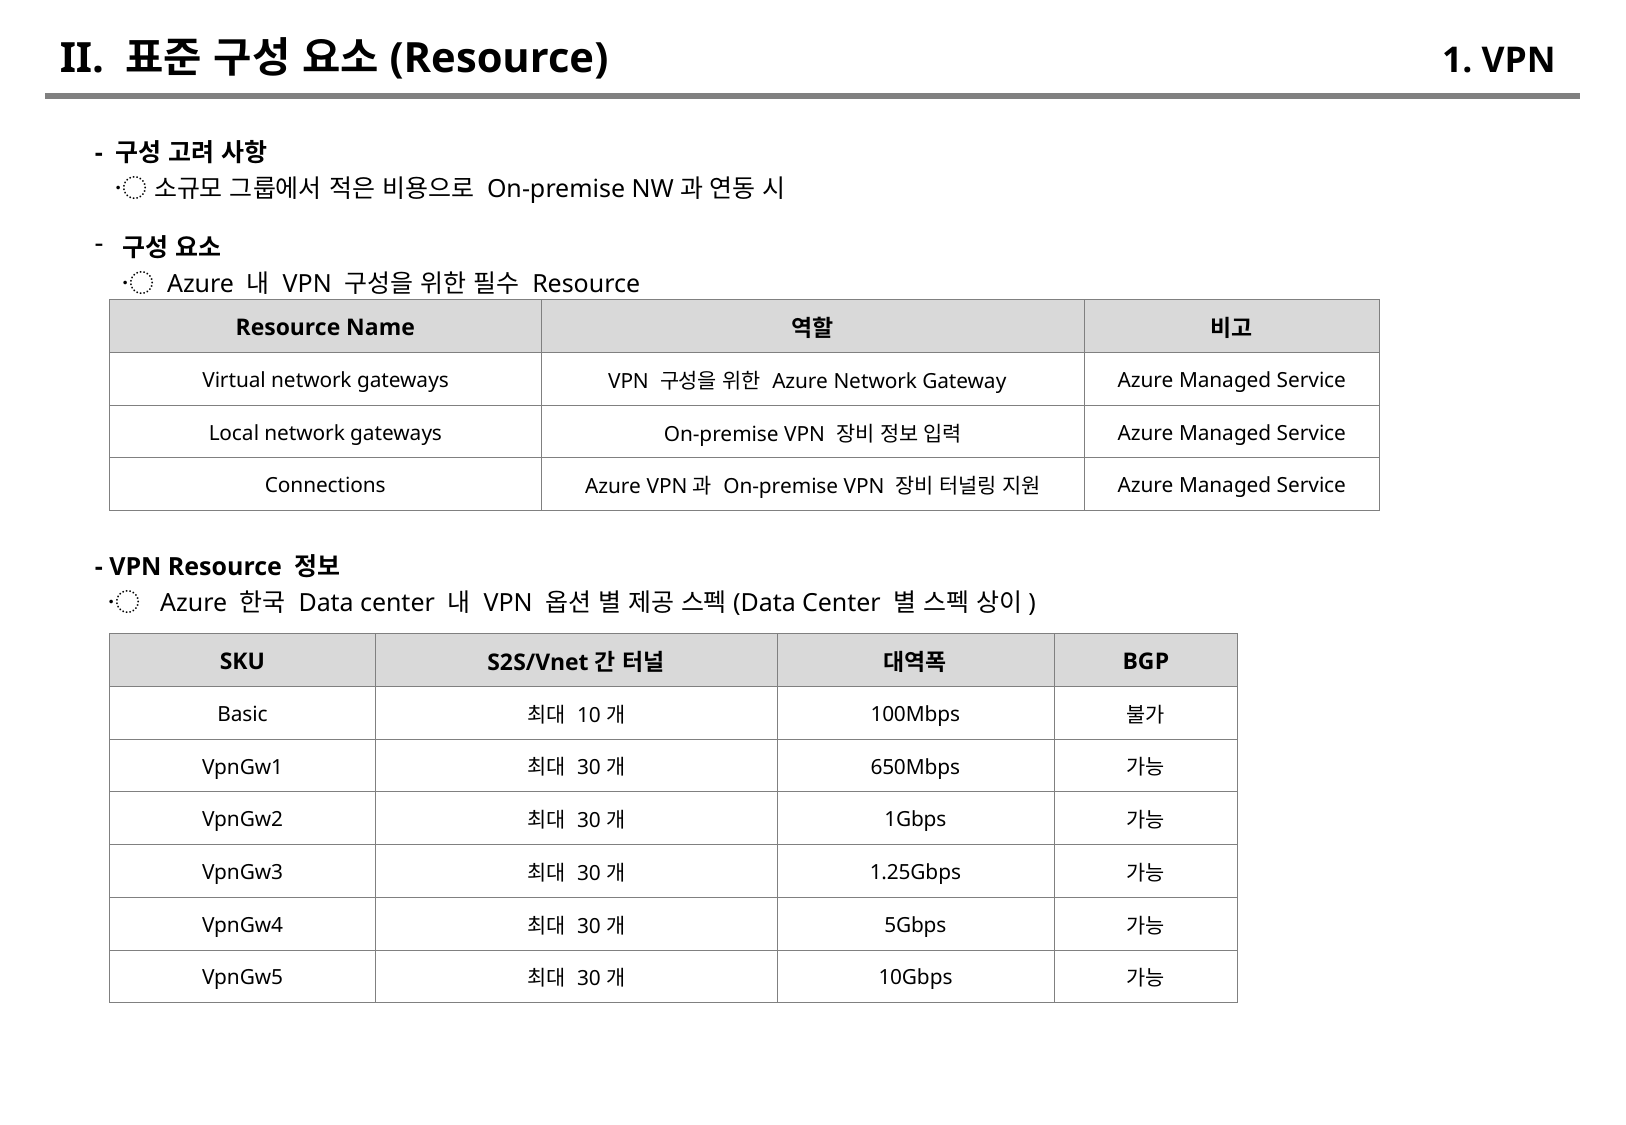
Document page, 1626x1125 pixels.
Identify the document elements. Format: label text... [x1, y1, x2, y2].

table_cell 100Mbps [778, 687, 1054, 739]
table_cell VpnGw1 [110, 740, 375, 791]
table_cell 5Gbps [778, 898, 1054, 950]
table_cell 1.25Gbps [778, 845, 1054, 897]
text_box - 구성 고려 사항 〮 소규모 그룹에서 적은 비용으로 On-premise NW과 연동 시 [80, 125, 1274, 208]
table_cell Basic [110, 687, 375, 739]
table_cell 650Mbps [778, 740, 1054, 791]
table_cell 가능 [1055, 792, 1237, 844]
text_box 구성 요소 〮 Azure 내 VPN 구성을 위한 필수 Resource [80, 219, 1274, 303]
table_cell 최대 30개 [376, 740, 777, 791]
table_cell Local network gateways [110, 406, 541, 457]
table_cell 최대 30개 [376, 898, 777, 950]
table_cell Azure Managed Service [1085, 406, 1379, 457]
table_cell Virtual network gateways [110, 353, 541, 405]
table_cell 가능 [1055, 740, 1237, 791]
table_cell VpnGw4 [110, 898, 375, 950]
table_cell 1Gbps [778, 792, 1054, 844]
title II. 표준 구성 요소(Resource) [44, 22, 860, 89]
table_cell VpnGw2 [110, 792, 375, 844]
table_cell 10Gbps [778, 951, 1054, 1002]
table_cell Azure VPN과 On-premise VPN 장비 터널링 지원 [542, 458, 1084, 510]
table_header 비고 [1085, 300, 1379, 352]
table_cell 가능 [1055, 845, 1237, 897]
table_header BGP [1055, 634, 1237, 686]
table_cell VPN 구성을 위한 Azure Network Gateway [542, 353, 1084, 405]
table_cell 최대 10개 [376, 687, 777, 739]
table_cell 최대 30개 [376, 792, 777, 844]
table_cell VpnGw5 [110, 951, 375, 1002]
table_cell Azure Managed Service [1085, 353, 1379, 405]
table_cell Connections [110, 458, 541, 510]
table_cell 최대 30개 [376, 951, 777, 1002]
table_header 대역폭 [778, 634, 1054, 686]
table_cell Azure Managed Service [1085, 458, 1379, 510]
table_header S2S/Vnet간 터널 [376, 634, 777, 686]
table_header SKU [110, 634, 375, 686]
table_cell On-premise VPN 장비 정보 입력 [542, 406, 1084, 457]
table_header Resource Name [110, 300, 541, 352]
table_header 역할 [542, 300, 1084, 352]
table_cell 가능 [1055, 898, 1237, 950]
table_cell VpnGw3 [110, 845, 375, 897]
text_box - VPN Resource 정보 〮 Azure 한국 Data center 내 VPN 옵션 별 제공 스펙(Data Center 별 스펙 상이) [80, 538, 1274, 622]
table_cell 최대 30개 [376, 845, 777, 897]
table_cell 불가 [1055, 687, 1237, 739]
text_box 1. VPN [1048, 25, 1571, 92]
table_cell 가능 [1055, 951, 1237, 1002]
